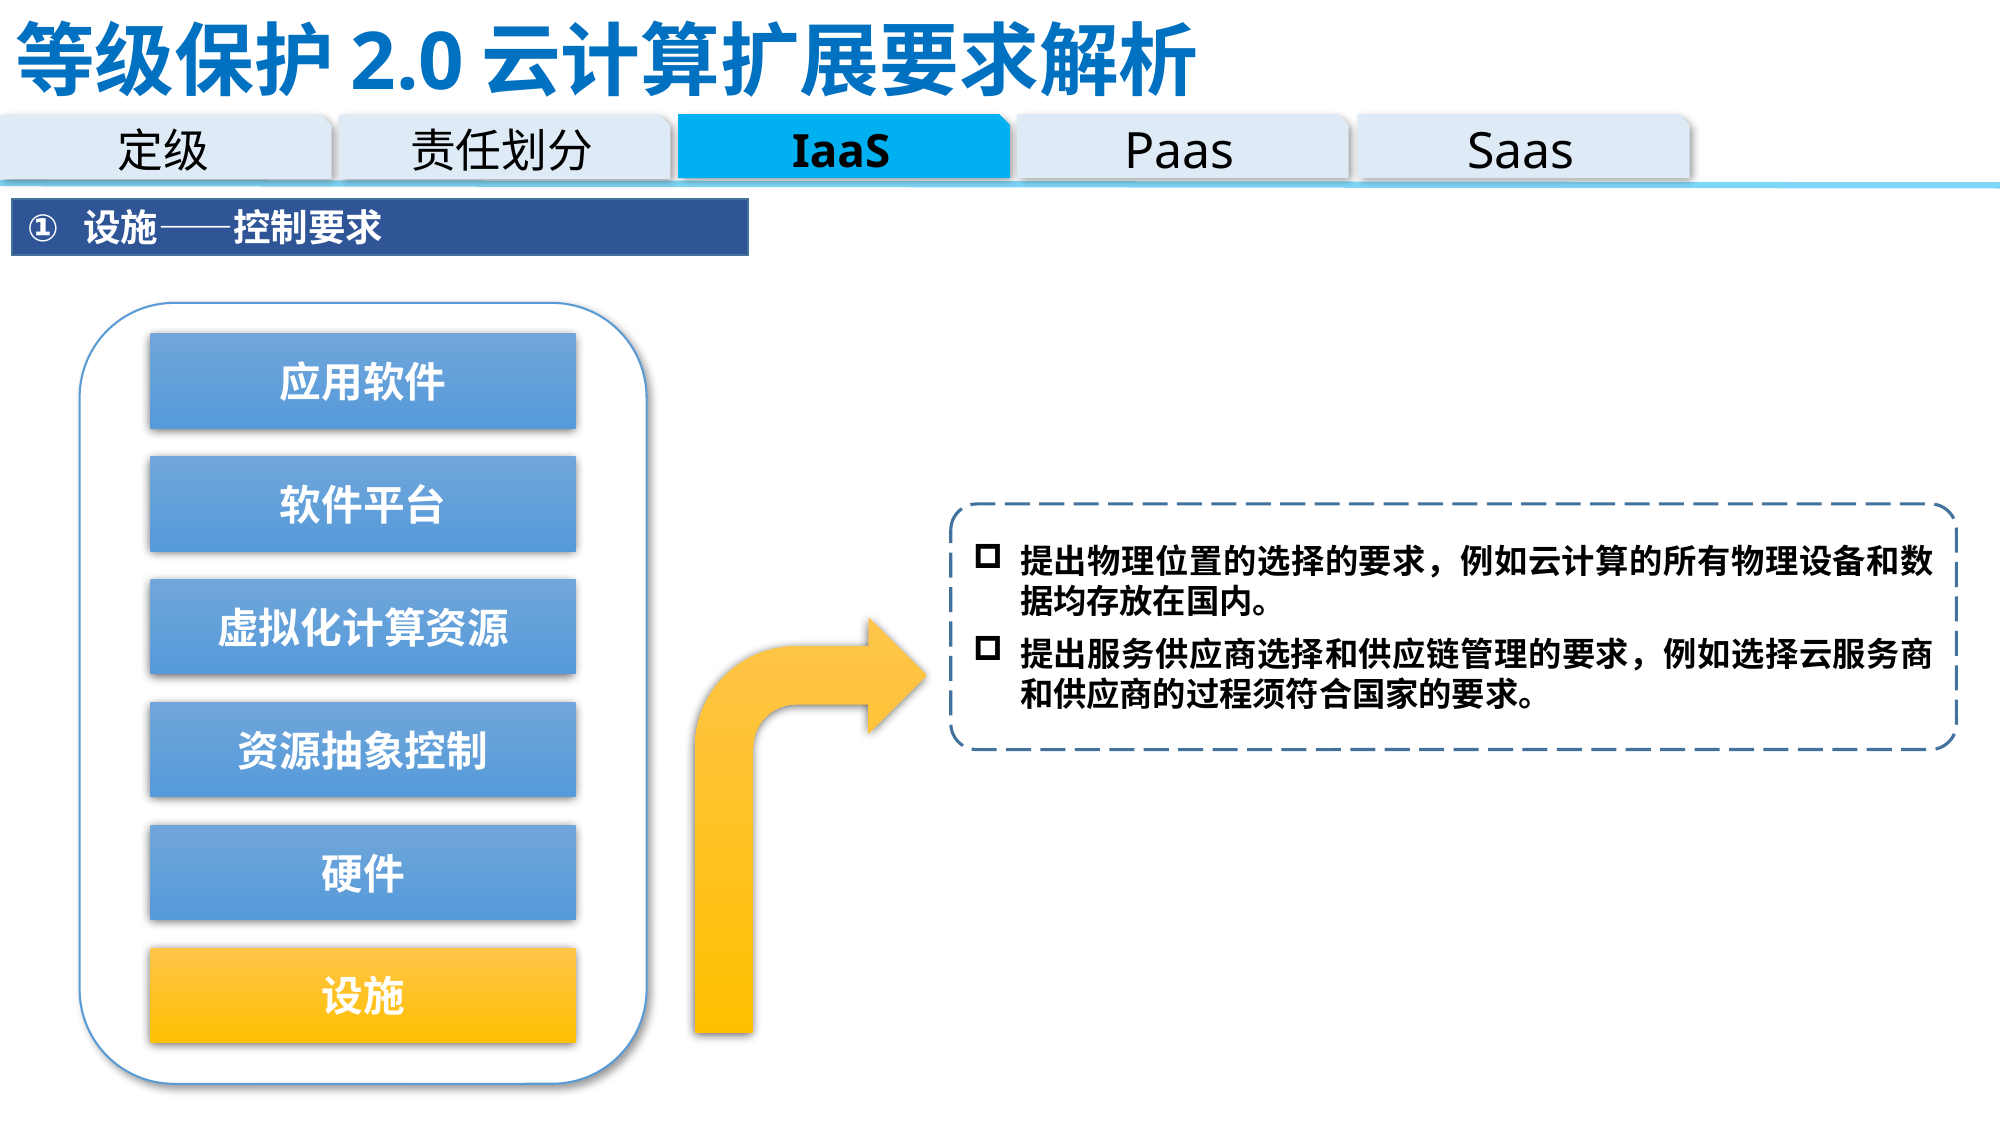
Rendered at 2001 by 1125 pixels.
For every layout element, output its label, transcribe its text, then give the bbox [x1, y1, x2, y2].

text_box Paas [1015, 113, 1350, 180]
text_box [78, 301, 648, 1085]
text_box 软件平台 [150, 456, 576, 552]
text_box 提出物理位置的选择的要求，例如云计算的所有物理设备和数据均存放在国内。 提出服务供应商选择和供应链管理的要求，例如选择云服务商和供应商的过程须符合国家的要求。 [949, 502, 1958, 751]
text_box Saas [1356, 113, 1691, 180]
text_box 责任划分 [337, 113, 672, 180]
text_box 应用软件 [150, 333, 576, 429]
text_box 设施——控制要求 [11, 198, 749, 256]
text_box 定级 [0, 114, 333, 180]
text_box IaaS [676, 113, 1011, 180]
text_box 设施 [150, 948, 576, 1043]
text_box [695, 617, 927, 1034]
text_box 资源抽象控制 [150, 702, 576, 797]
title 等级保护2.0云计算扩展要求解析 [0, 1, 1292, 114]
text_box 虚拟化计算资源 [150, 579, 576, 674]
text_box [0, 182, 2000, 186]
text_box 硬件 [150, 825, 576, 920]
